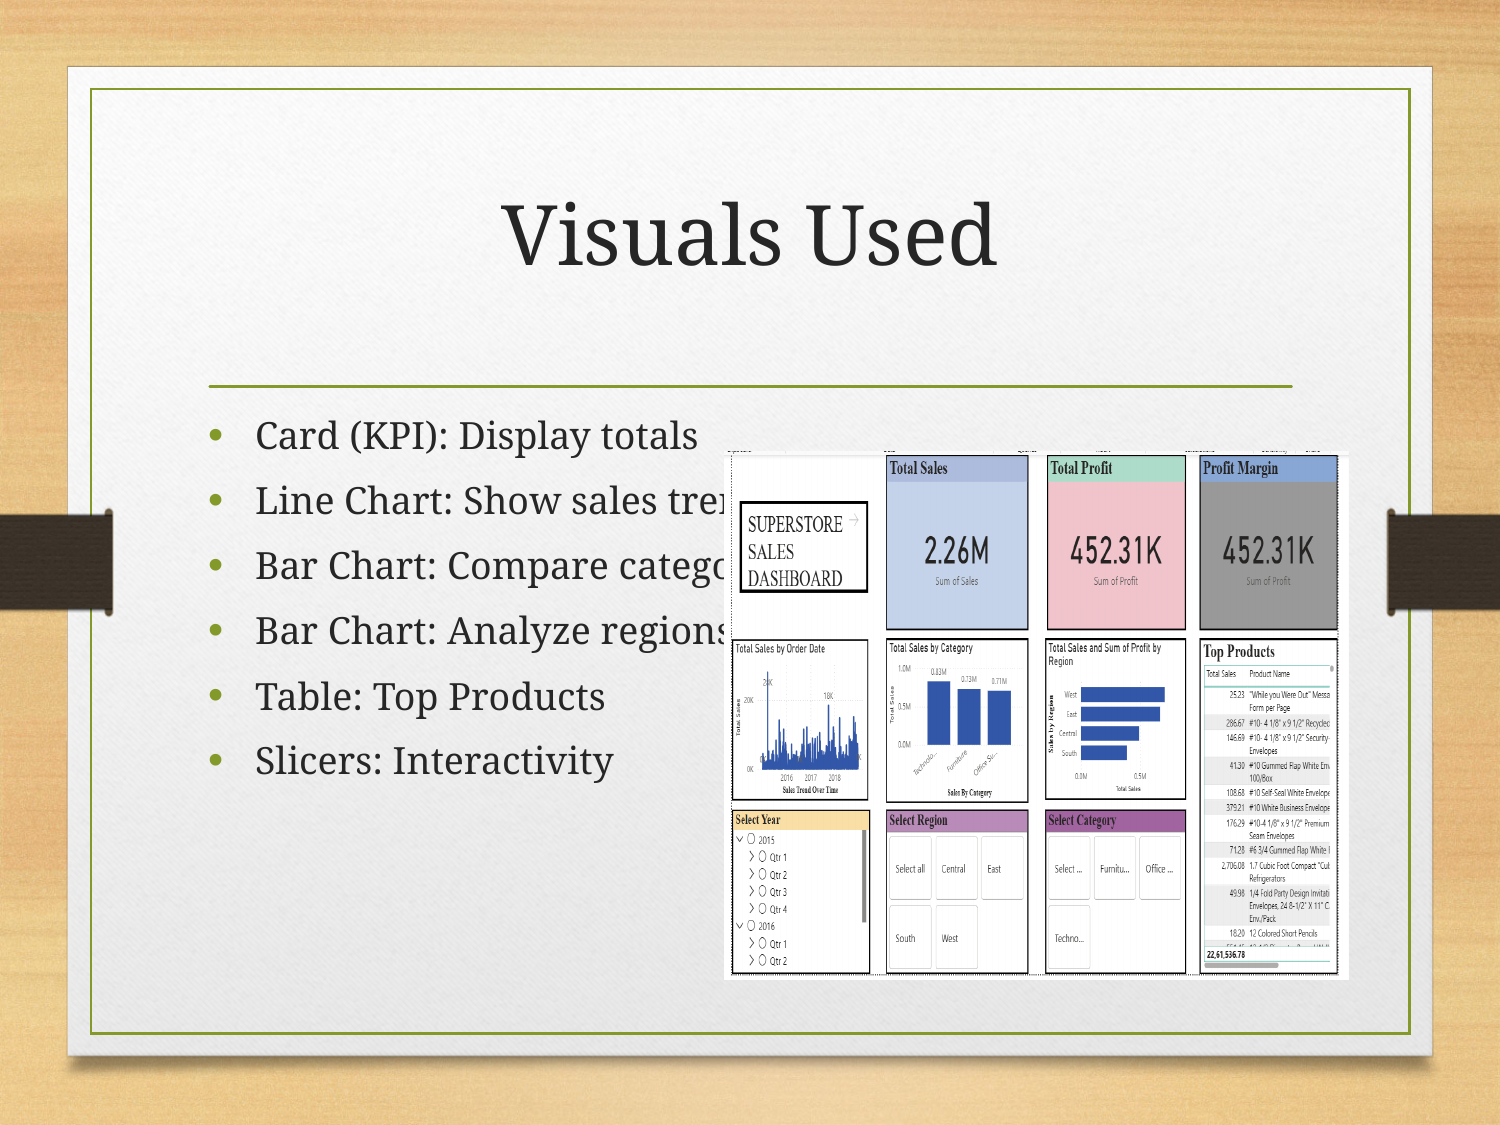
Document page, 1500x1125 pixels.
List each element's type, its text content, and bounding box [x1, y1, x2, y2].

title Visuals Used [192, 136, 1308, 328]
list Card (KPI): Display totals Line Chart: Show sales trend Bar Chart: Compare categories Bar Chart: Analyze regions Table: Top Products Slicers: Interactivity [193, 404, 1309, 989]
picture [0, 0, 1500, 1125]
